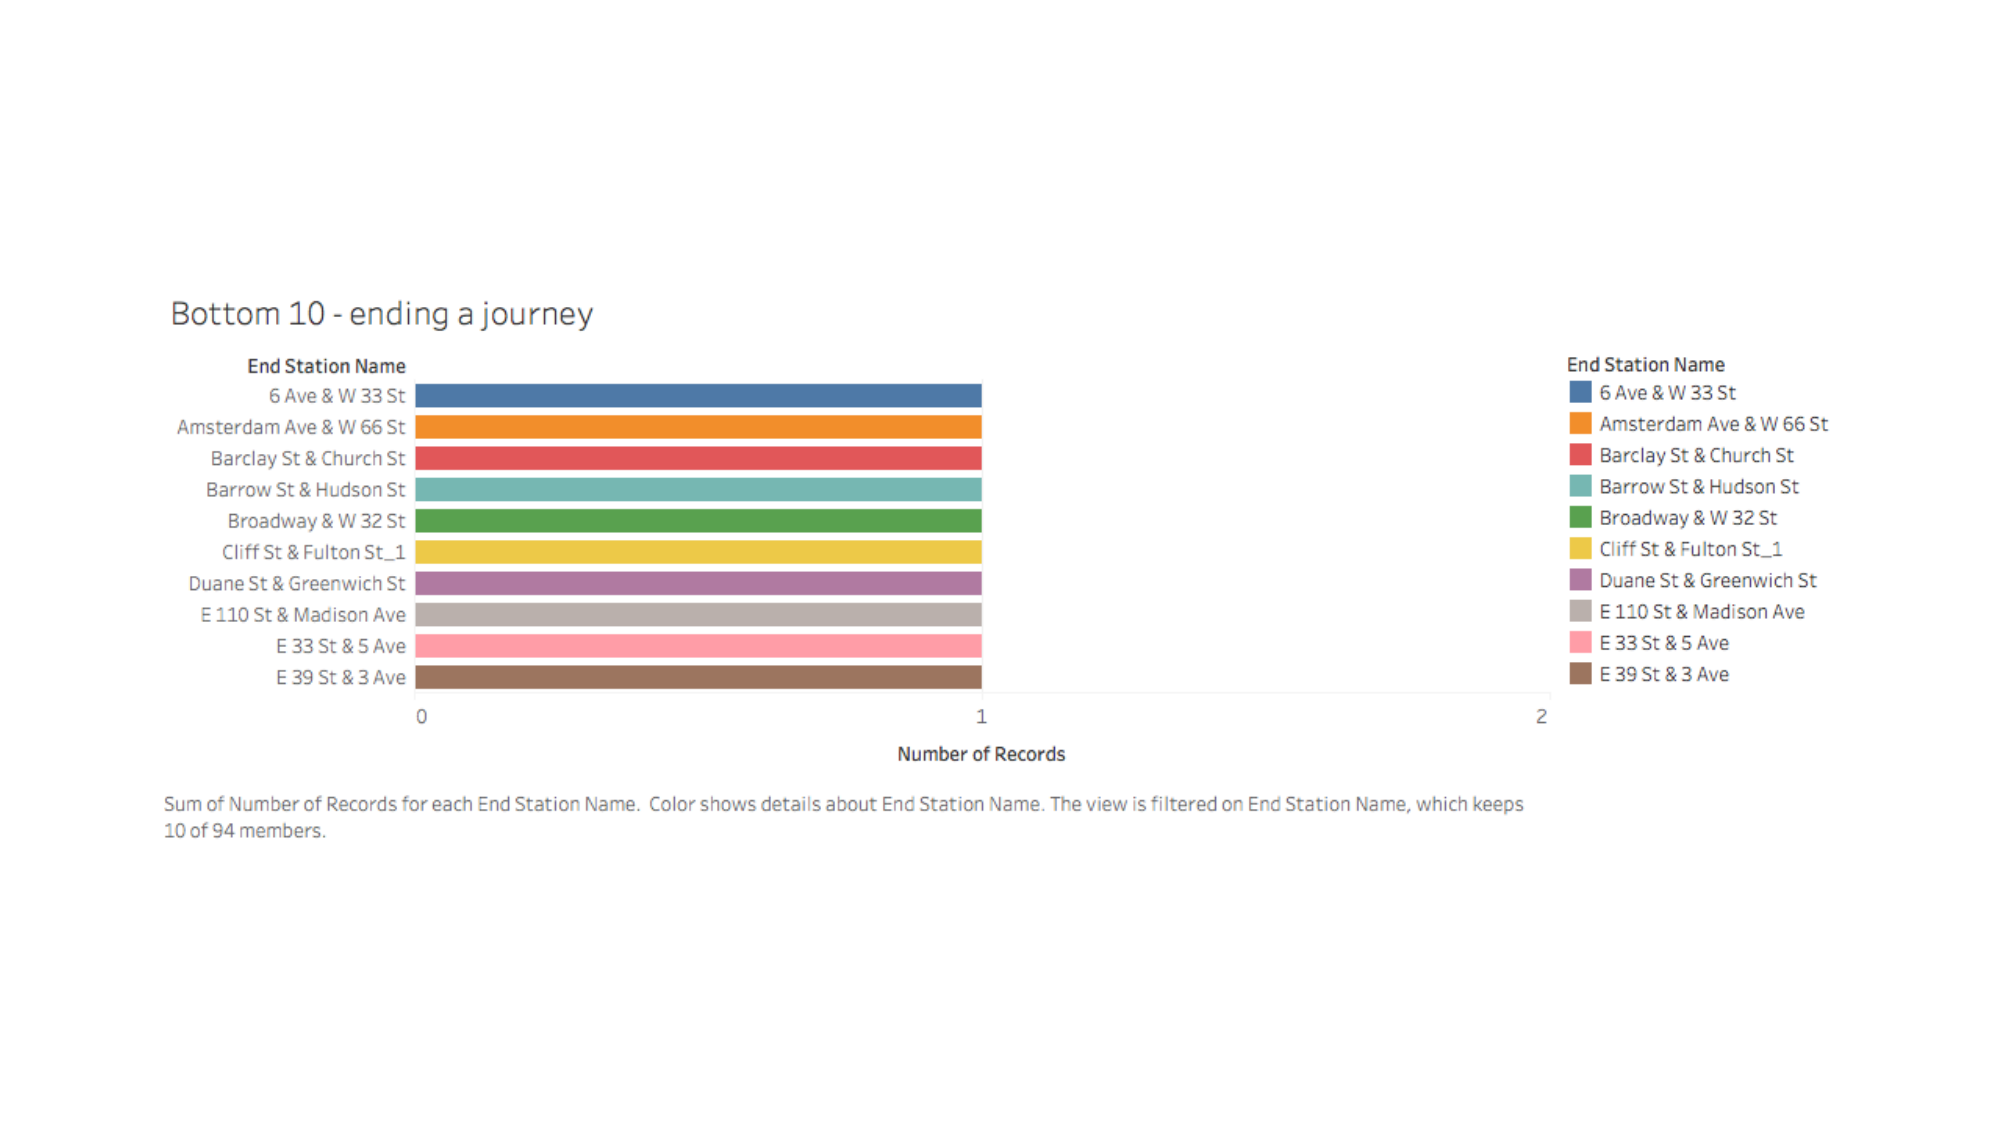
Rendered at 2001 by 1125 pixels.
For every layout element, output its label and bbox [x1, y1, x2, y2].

picture [164, 281, 1836, 844]
